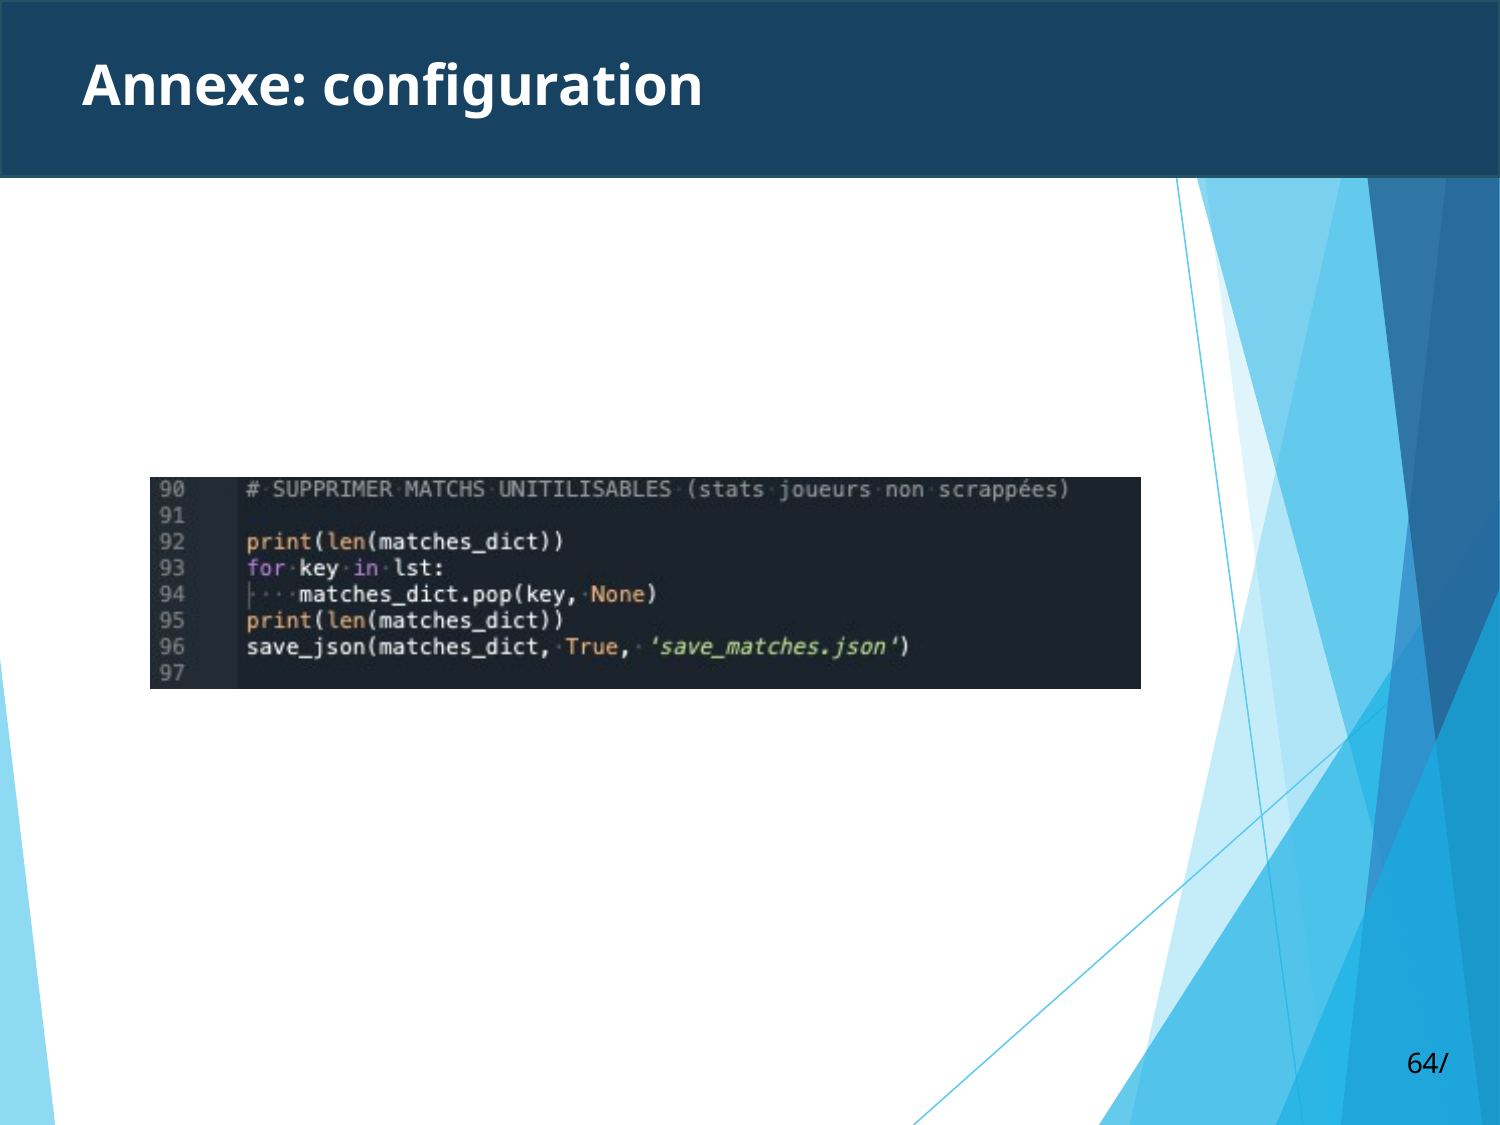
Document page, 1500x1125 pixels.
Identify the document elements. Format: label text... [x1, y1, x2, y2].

slide_number 64/ [1387, 1050, 1478, 1125]
picture [150, 477, 1142, 689]
title Annexe: configuration [37, 37, 1074, 238]
